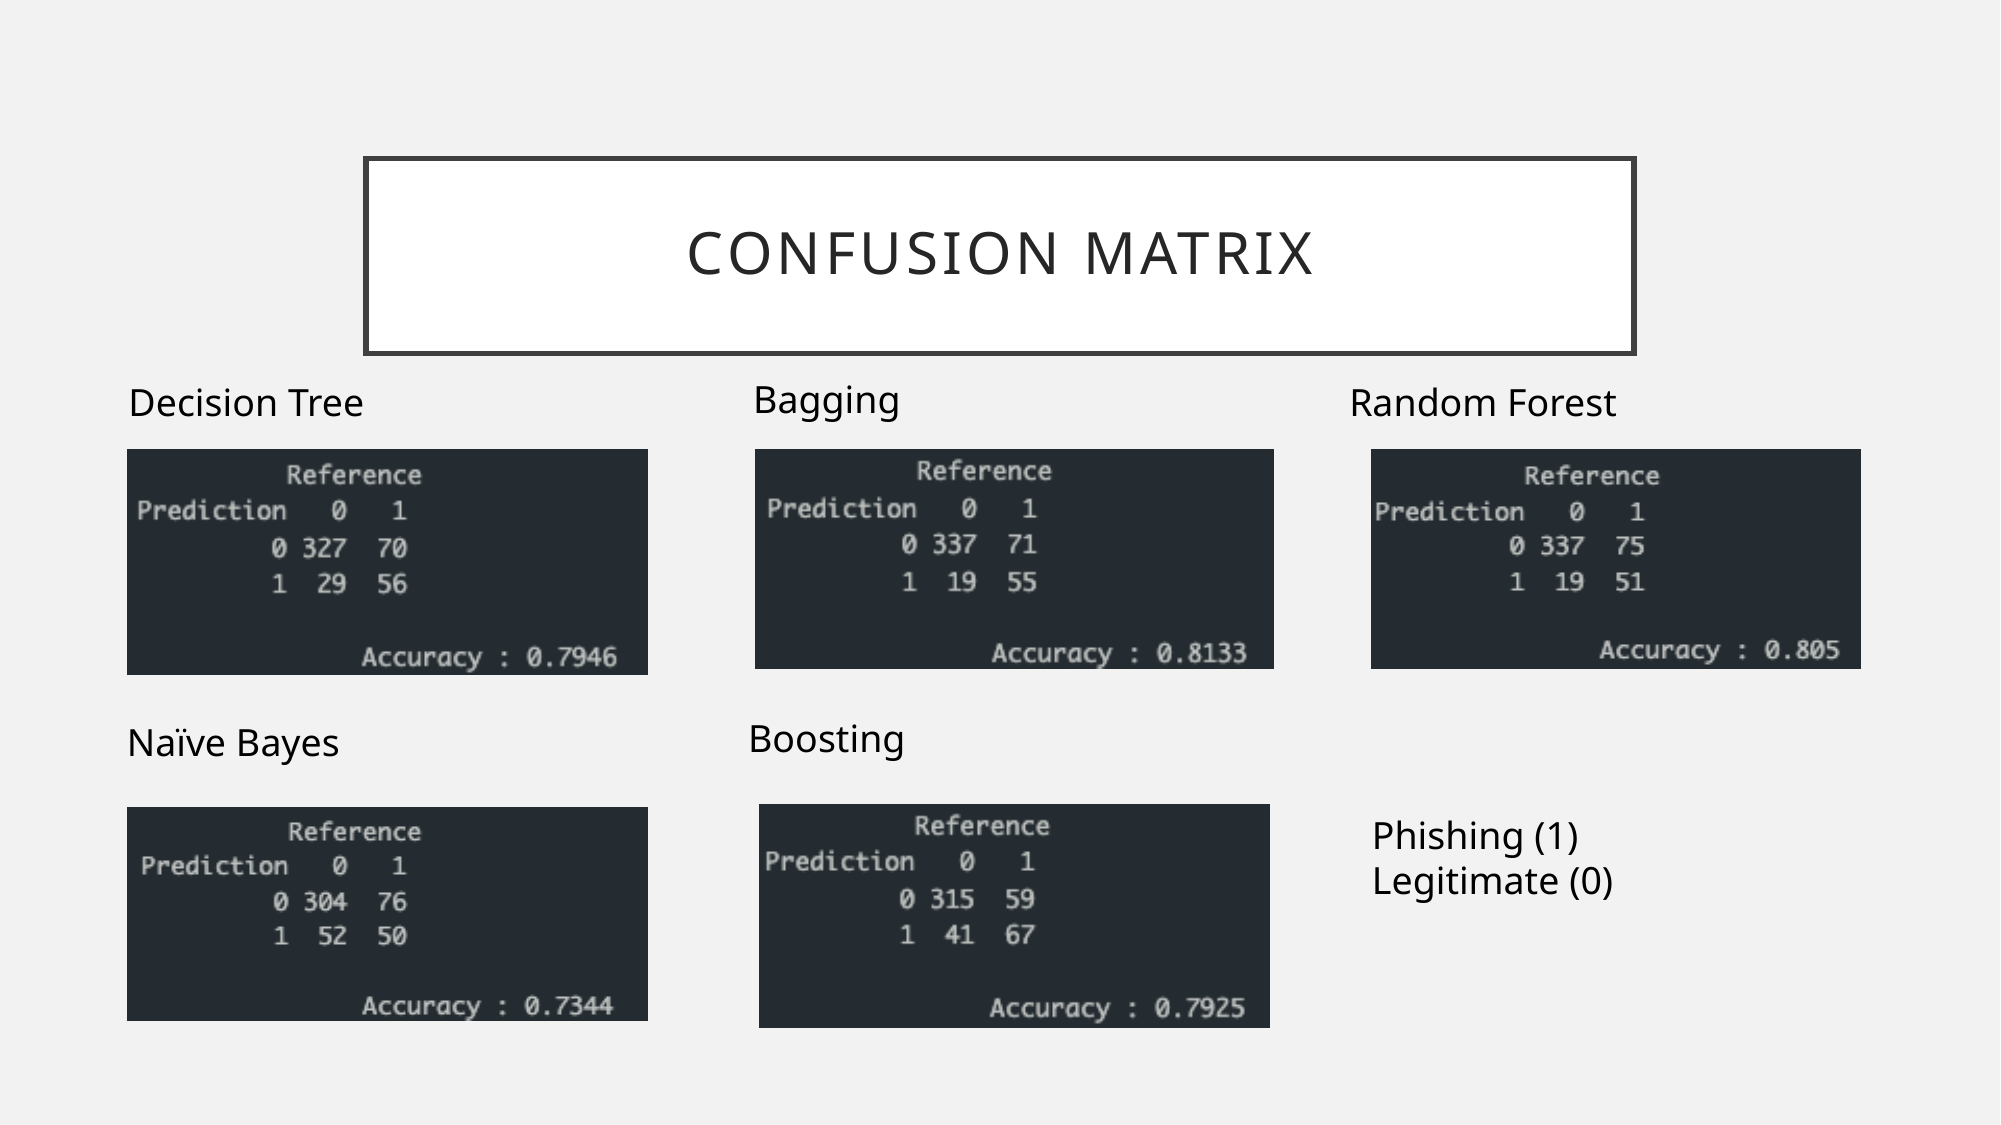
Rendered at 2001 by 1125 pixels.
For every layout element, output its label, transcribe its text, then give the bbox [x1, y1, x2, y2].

text_box Naïve Bayes [112, 711, 355, 771]
picture [759, 804, 1270, 1028]
title Confusion matrix [363, 156, 1637, 356]
text_box Decision Tree [113, 371, 380, 431]
picture [126, 807, 648, 1021]
text_box Phishing (1) Legitimate (0) [1357, 804, 1629, 910]
picture [755, 449, 1274, 669]
text_box Random Forest [1334, 371, 1632, 431]
text_box Boosting [733, 707, 921, 768]
text_box Bagging [738, 368, 916, 428]
picture [1371, 449, 1861, 669]
picture [126, 449, 648, 675]
